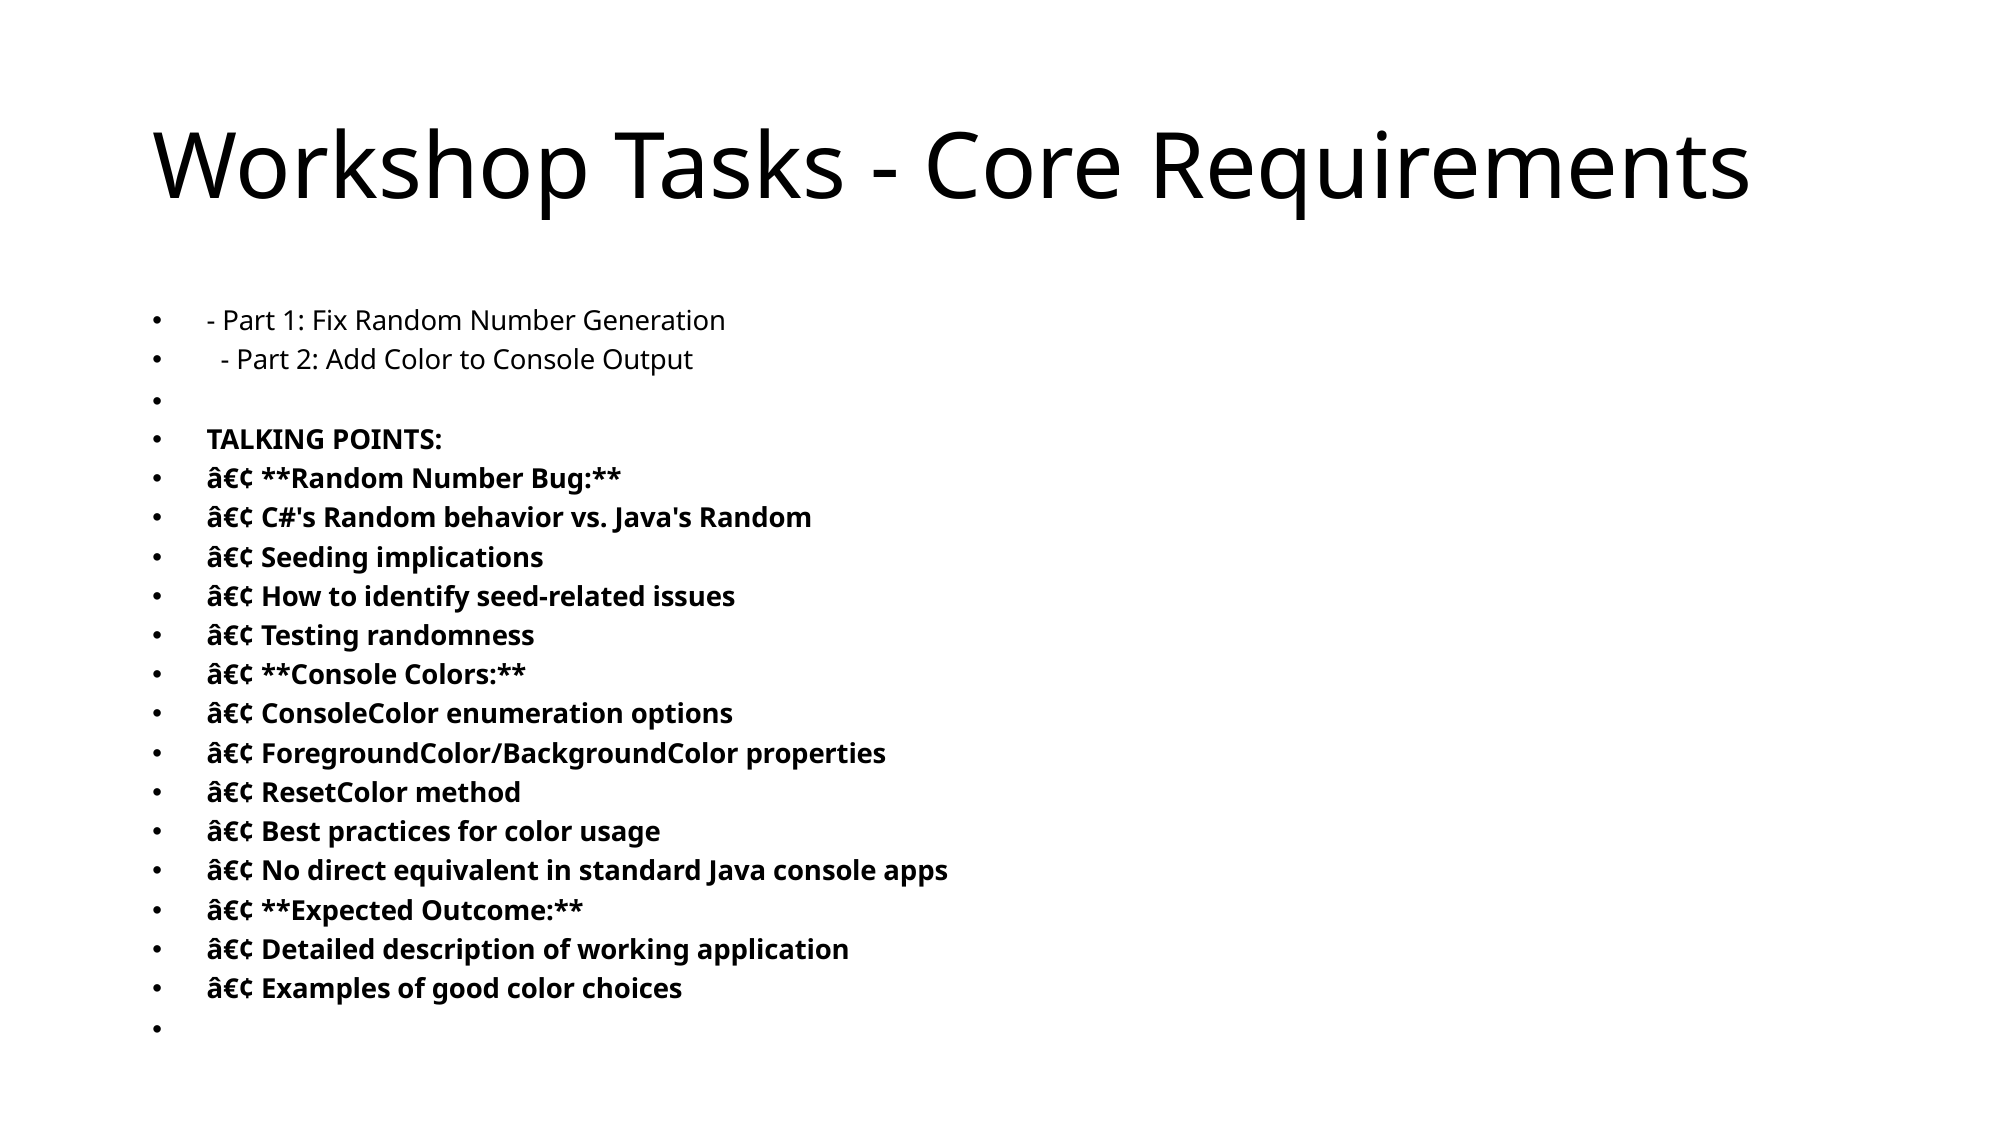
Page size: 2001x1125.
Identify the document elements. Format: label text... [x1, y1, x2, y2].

title Workshop Tasks - Core Requirements [137, 59, 1863, 278]
list - Part 1: Fix Random Number Generation - Part 2: Add Color to Console Output TALKING POINTS: â€¢ **Random Number Bug:** â€¢ C#'s Random behavior vs. Java's Random â€¢ Seeding implications â€¢ How to identify seed-related issues â€¢ Testing randomness â€¢ **Console Colors:** â€¢ ConsoleColor enumeration options â€¢ ForegroundColor/BackgroundColor properties â€¢ ResetColor method â€¢ Best practices for color usage â€¢ No direct equivalent in standard Java console apps â€¢ **Expected Outcome:** â€¢ Detailed description of working application â€¢ Examples of good color choices [137, 299, 1863, 1014]
